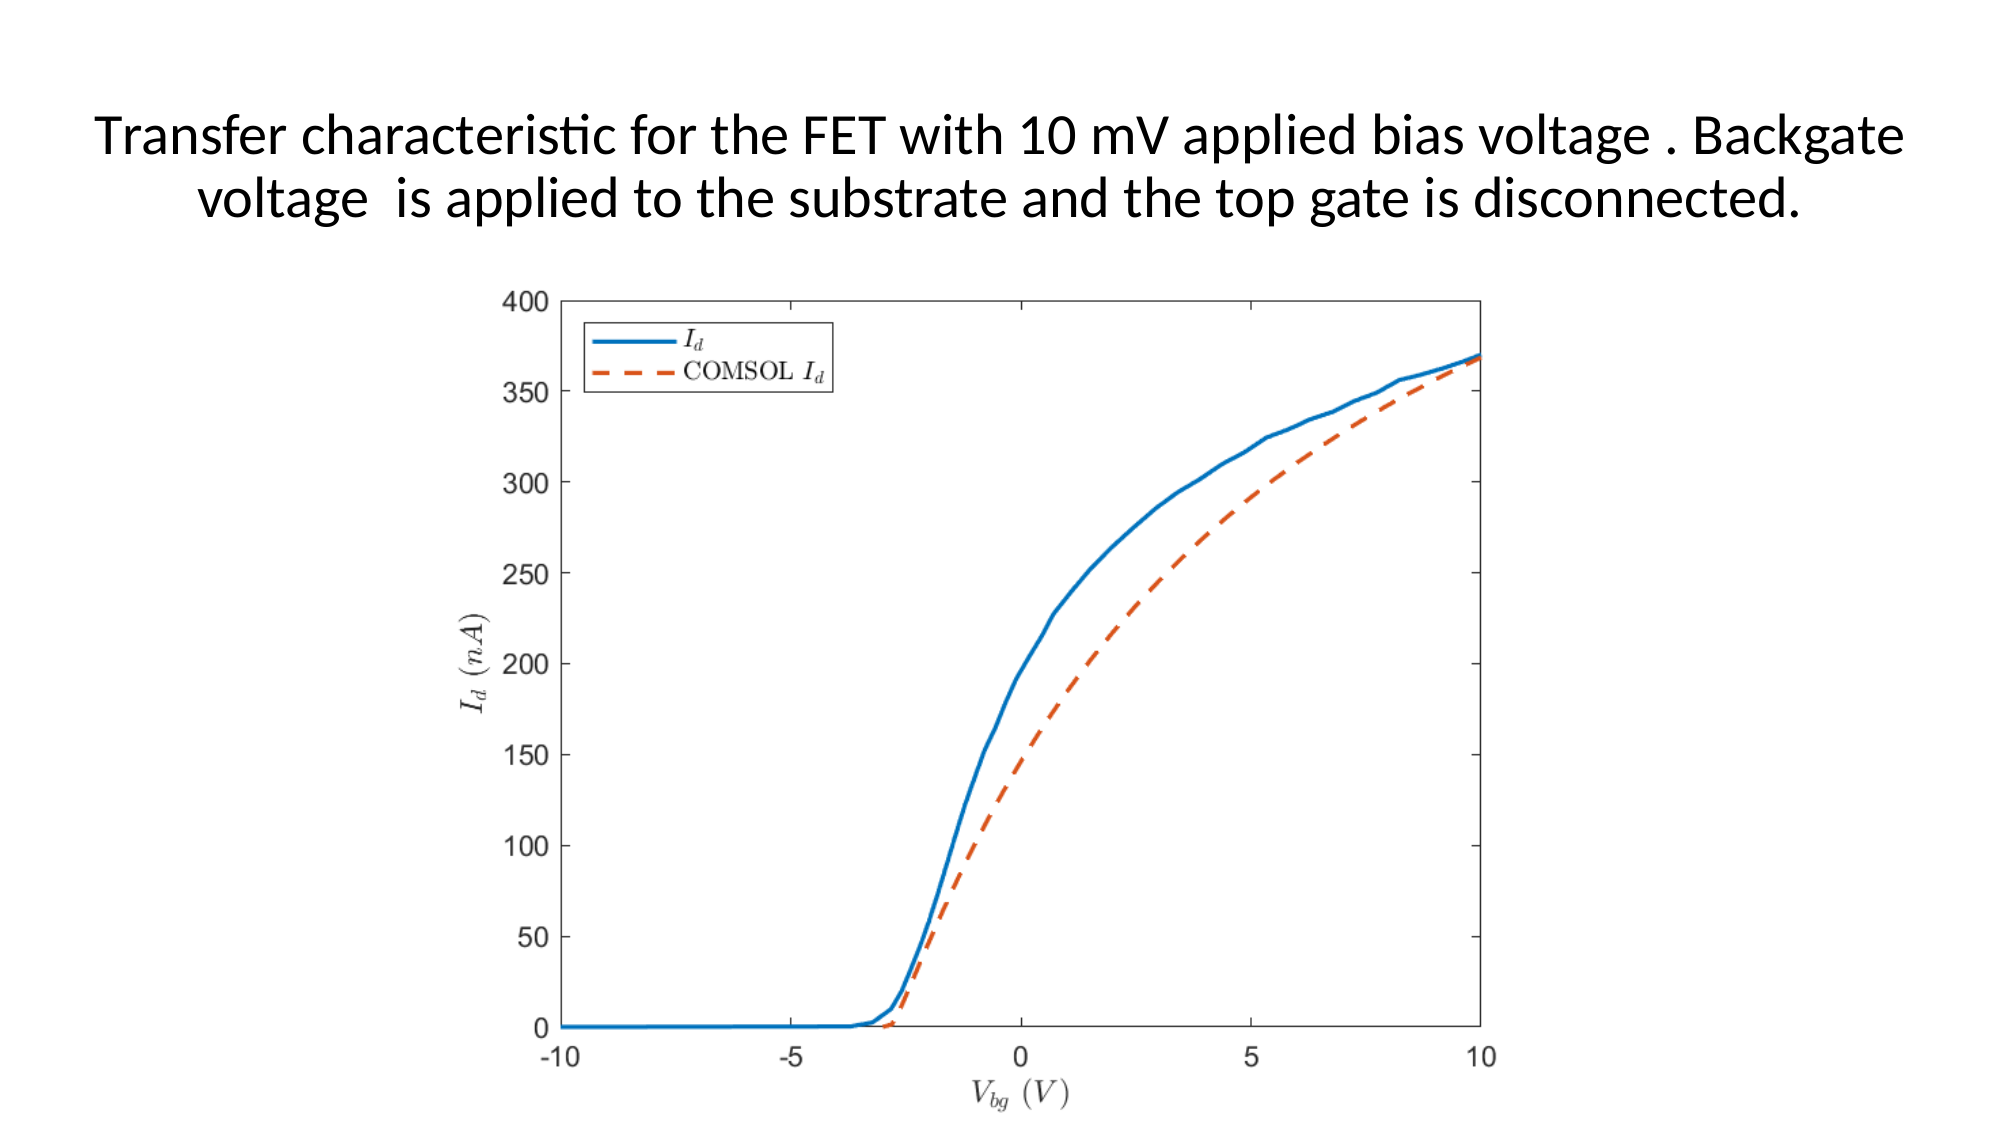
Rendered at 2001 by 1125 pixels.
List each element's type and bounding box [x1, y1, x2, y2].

picture [406, 234, 1594, 1125]
